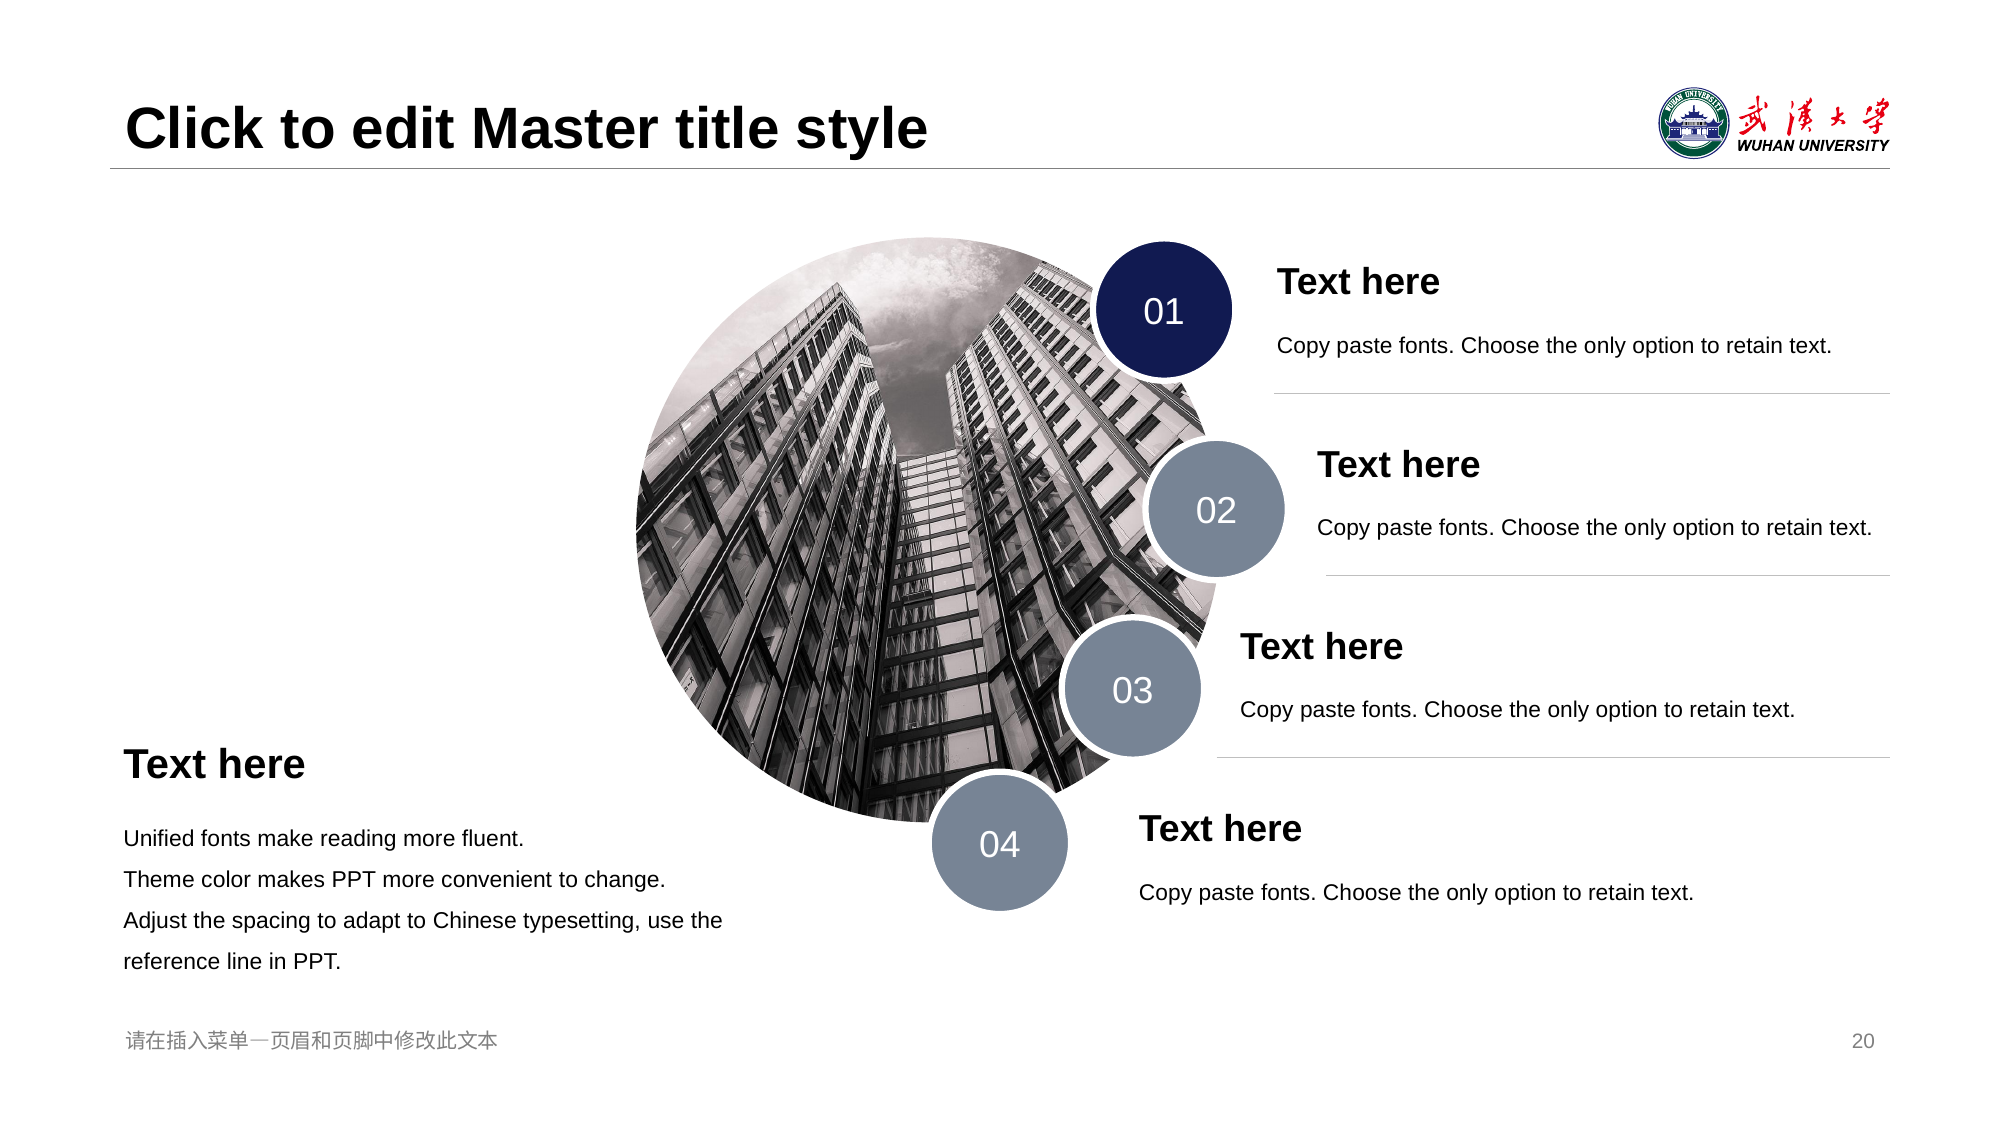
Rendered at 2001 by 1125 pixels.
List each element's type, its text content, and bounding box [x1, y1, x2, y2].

text_box Text here [1123, 796, 1712, 865]
text_box Copy paste fonts. Choose the only option to retain text. [1225, 683, 1813, 734]
text_box Text here [1261, 250, 1850, 318]
text_box Copy paste fonts. Choose the only option to retain text. [1261, 318, 1850, 369]
text_box 04 [928, 771, 1072, 915]
title Click to edit Master title style [109, 0, 1890, 169]
text_box [635, 236, 1218, 824]
slide_number 20 [1412, 1023, 1890, 1058]
text_box Unified fonts make reading more fluent. Theme color makes PPT more convenient to change. Adjust the spacing to adapt to Chinese typesetting, use the reference line in PPT. [108, 802, 741, 1007]
text_box Text here [1225, 614, 1813, 683]
text_box 02 [1145, 437, 1288, 581]
text_box 01 [1092, 238, 1236, 381]
text_box 03 [1061, 617, 1205, 760]
text_box Text here [1302, 432, 1890, 501]
text_box Text here [108, 729, 741, 802]
footer 请在插入菜单—页眉和页脚中修改此文本 [109, 1023, 790, 1058]
text_box Copy paste fonts. Choose the only option to retain text. [1123, 865, 1712, 916]
text_box Copy paste fonts. Choose the only option to retain text. [1302, 501, 1890, 552]
